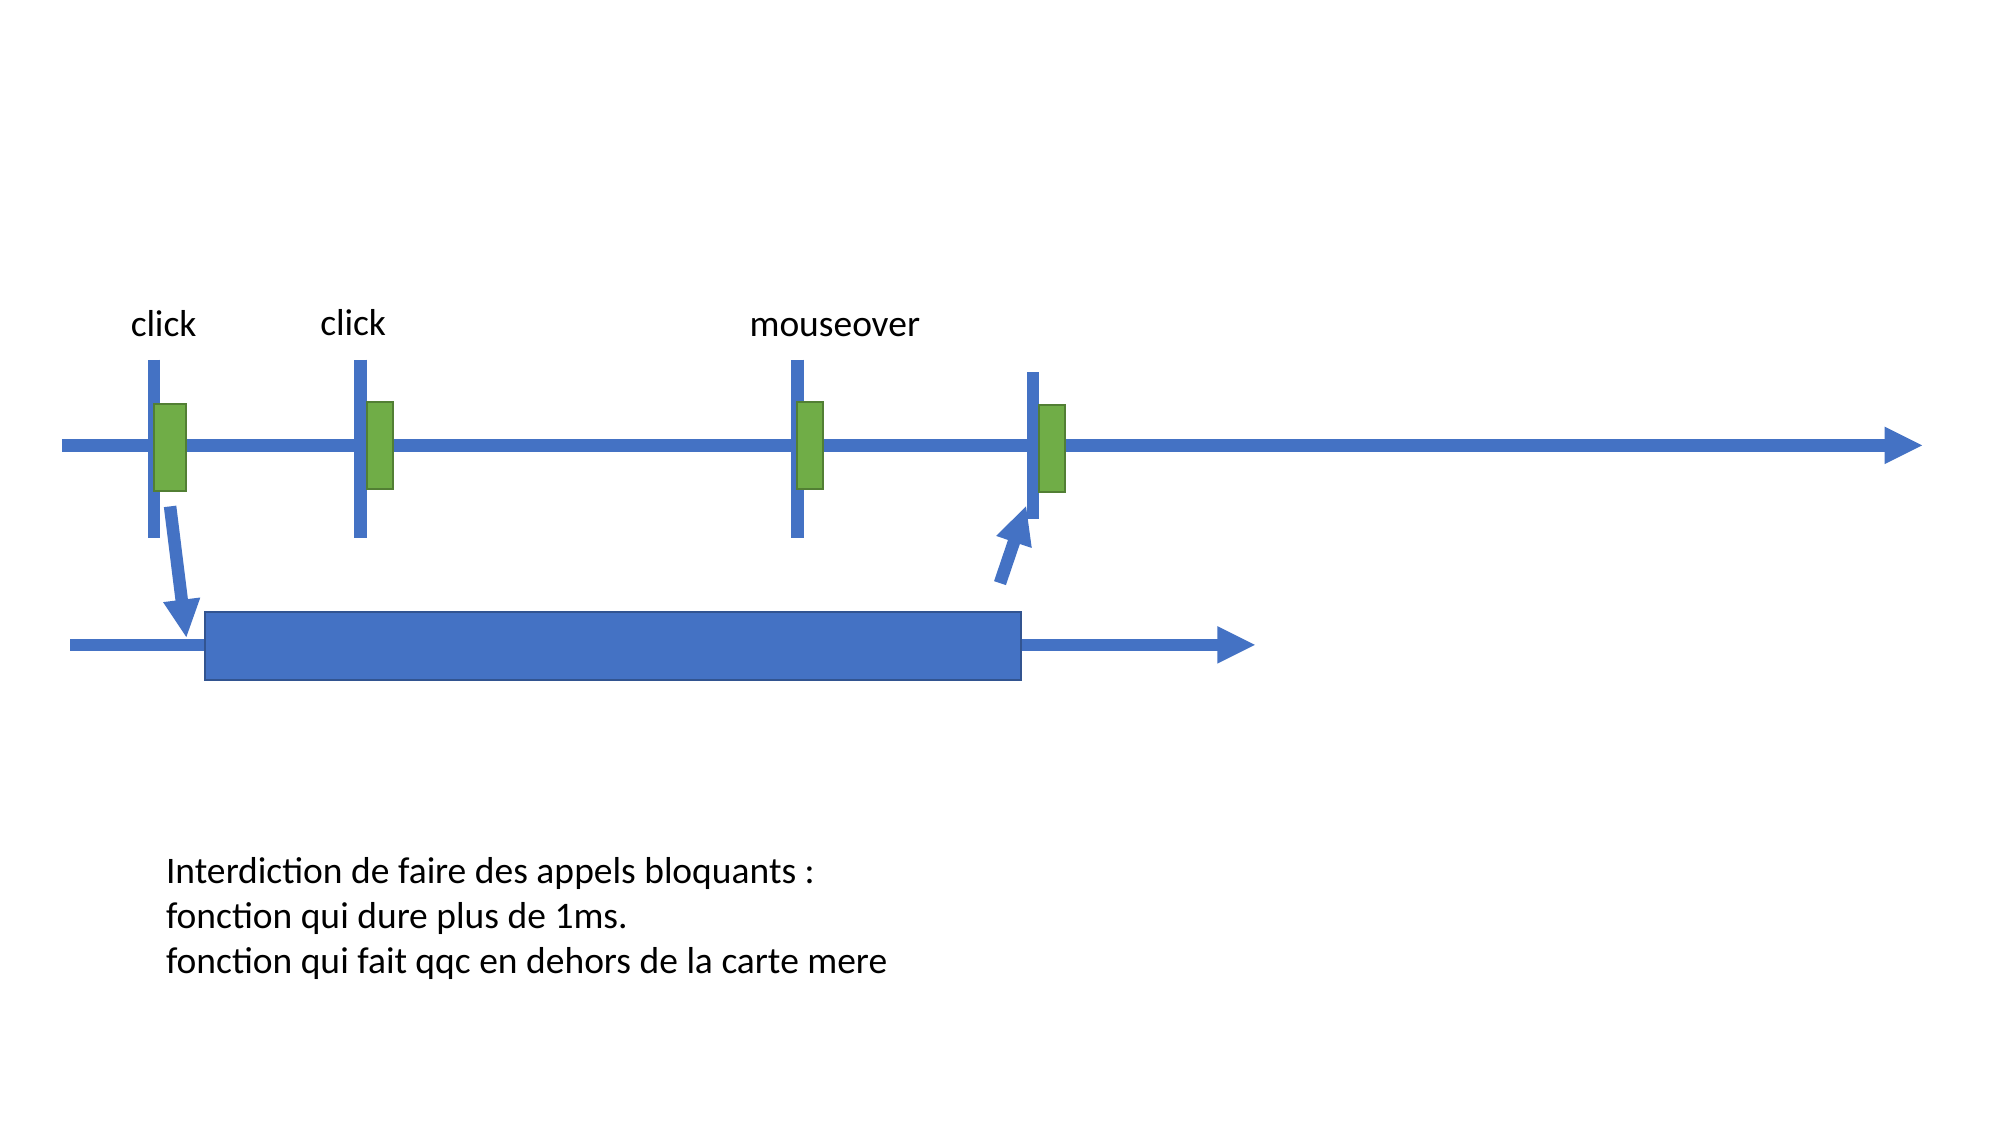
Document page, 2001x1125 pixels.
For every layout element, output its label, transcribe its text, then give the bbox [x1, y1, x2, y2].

text_box mouseover [734, 291, 936, 352]
text_box [1038, 446, 1066, 493]
text_box [154, 446, 187, 492]
text_box click [115, 291, 212, 352]
text_box [154, 403, 187, 445]
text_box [999, 506, 1026, 584]
text_box [366, 401, 394, 445]
text_box [204, 645, 1022, 681]
text_box click [305, 290, 401, 351]
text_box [170, 506, 187, 638]
text_box Interdiction de faire des appels bloquants : fonction qui dure plus de 1ms. fonction qui fait qqc en dehors de la carte mere [151, 838, 904, 989]
text_box [798, 401, 824, 445]
text_box [1038, 404, 1066, 445]
text_box [366, 446, 394, 490]
text_box [798, 446, 824, 490]
text_box [204, 611, 1022, 644]
